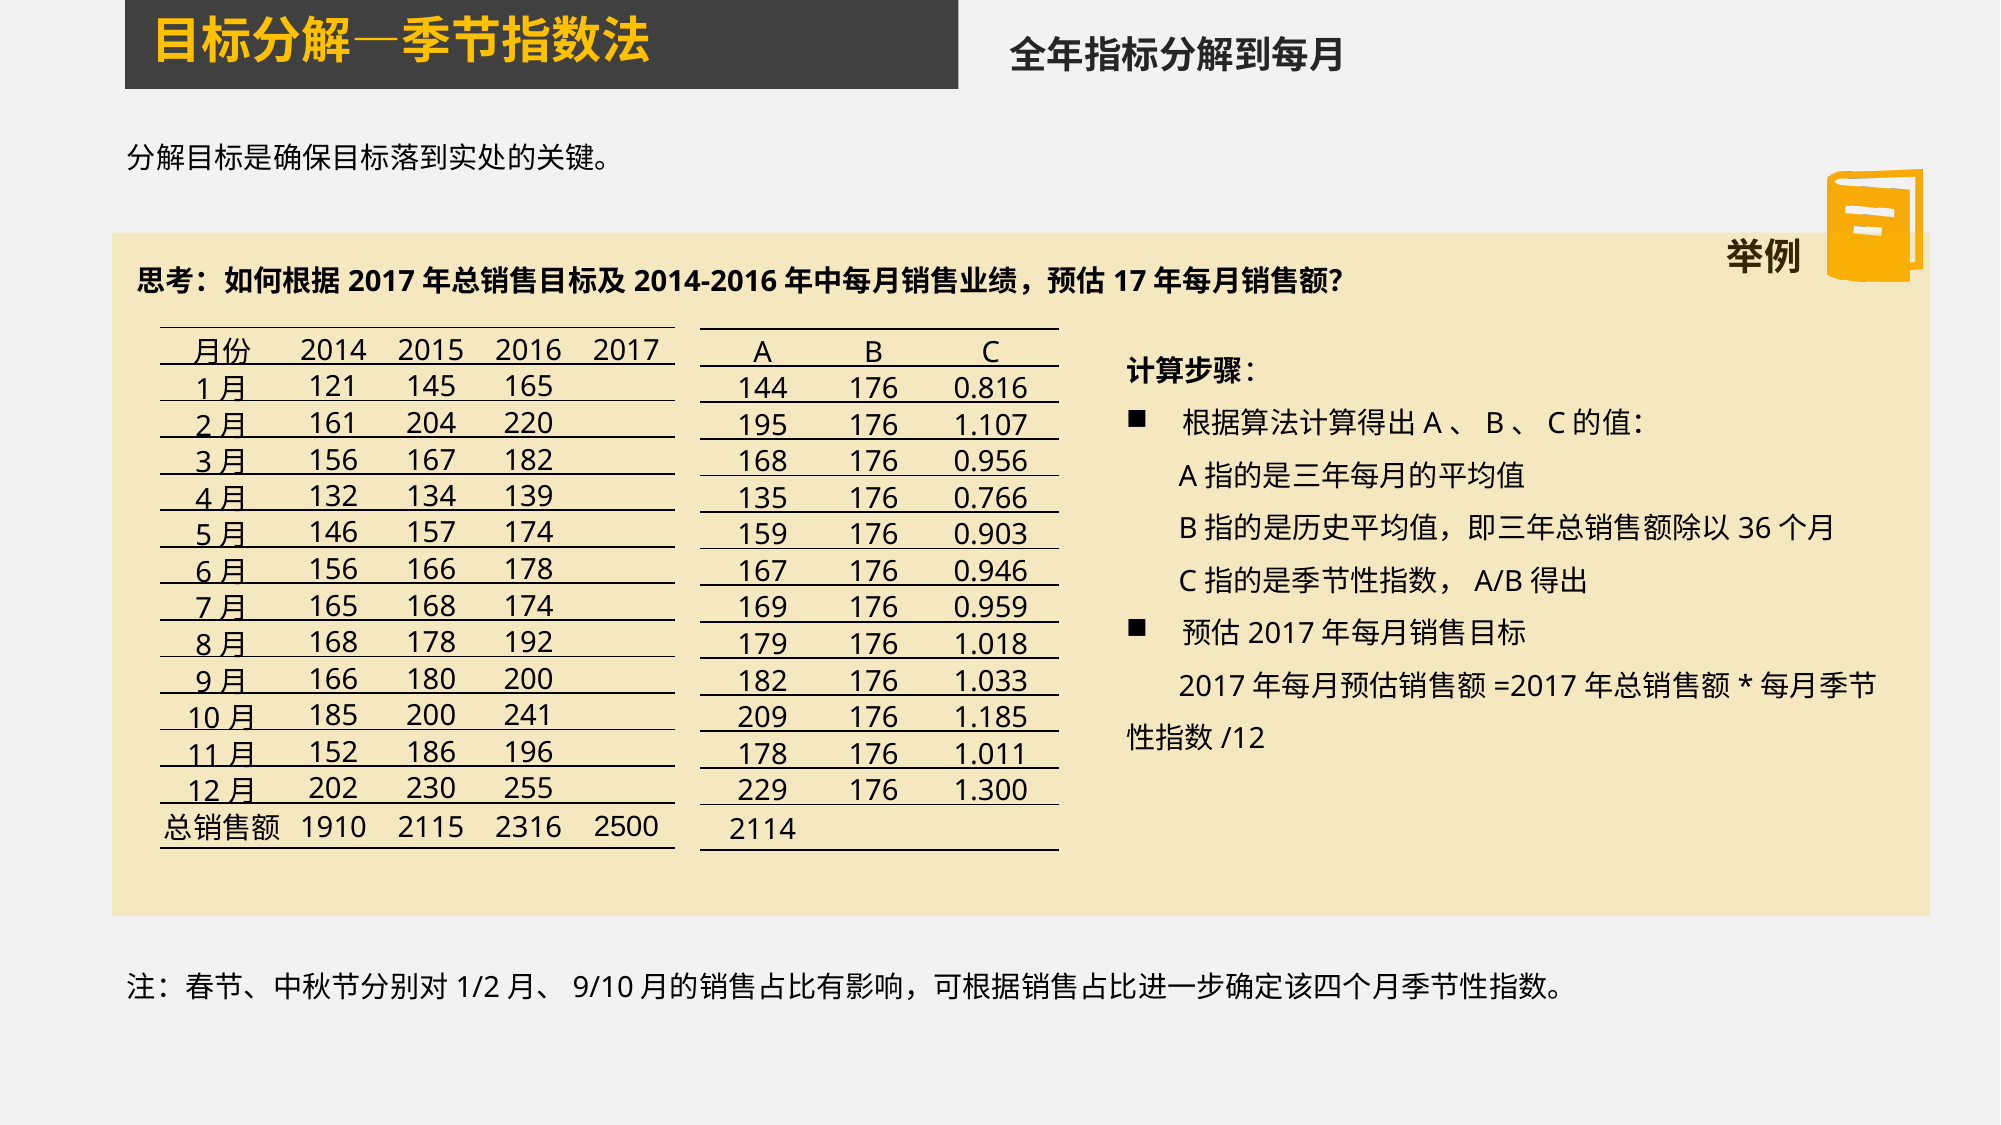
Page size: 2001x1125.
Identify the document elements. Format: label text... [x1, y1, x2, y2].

table_cell 1.185 [923, 696, 1059, 730]
table_cell 0.956 [923, 440, 1059, 475]
table_cell 7月 [160, 584, 285, 619]
table_cell 176 [825, 586, 923, 621]
table_cell 1月 [160, 365, 285, 400]
table_cell 2月 [160, 401, 285, 436]
table_cell 145 [382, 365, 480, 400]
list 目标分解—季节指数法 [136, 8, 699, 85]
table_cell [578, 511, 675, 546]
table_cell 176 [825, 732, 923, 767]
table_cell [578, 767, 675, 802]
table_cell 182 [700, 659, 825, 694]
table_cell 185 [285, 694, 382, 729]
table_cell 121 [285, 365, 382, 400]
table_cell 167 [382, 438, 480, 473]
table_cell 176 [825, 549, 923, 584]
table_cell 8月 [160, 621, 285, 656]
table_cell 204 [382, 401, 480, 436]
table_cell 176 [825, 440, 923, 475]
table_cell [578, 657, 675, 692]
table_header 2017 [578, 328, 675, 363]
table_cell 178 [382, 621, 480, 656]
table_cell 200 [480, 657, 578, 692]
table_cell 156 [285, 438, 382, 473]
table_cell 0.946 [923, 549, 1059, 584]
table_cell 168 [285, 621, 382, 656]
table_cell 1.018 [923, 623, 1059, 657]
table_cell 1.107 [923, 403, 1059, 438]
table_cell 209 [700, 696, 825, 730]
table_cell 176 [825, 769, 923, 804]
table_cell 1910 [285, 804, 382, 847]
table_cell 157 [382, 511, 480, 546]
table_cell 10月 [160, 694, 285, 729]
table_cell [578, 548, 675, 582]
table_cell 186 [382, 730, 480, 765]
table_cell 176 [825, 403, 923, 438]
table_cell 176 [825, 367, 923, 401]
table_cell 165 [285, 584, 382, 619]
table_cell 229 [700, 769, 825, 804]
table_header 2014 [285, 328, 382, 363]
table_header 2015 [382, 328, 480, 363]
table_cell 6月 [160, 548, 285, 582]
table_cell [578, 365, 675, 400]
table_cell 2500 [578, 804, 675, 847]
table_cell 182 [480, 438, 578, 473]
table_cell 174 [480, 584, 578, 619]
table_cell 0.766 [923, 476, 1059, 511]
table_cell 168 [700, 440, 825, 475]
table_cell 134 [382, 475, 480, 509]
table_cell [578, 401, 675, 436]
table_cell 0.959 [923, 586, 1059, 621]
table_cell 180 [382, 657, 480, 692]
table_cell 2114 [700, 805, 825, 849]
table_cell 192 [480, 621, 578, 656]
table_cell 179 [700, 623, 825, 657]
text_box 思考：如何根据2017年总销售目标及2014-2016年中每月销售业绩，预估17年每月销售额？ [121, 237, 1415, 305]
table_header B [825, 330, 923, 365]
table_cell 0.816 [923, 367, 1059, 401]
table_cell 132 [285, 475, 382, 509]
table_cell 176 [825, 623, 923, 657]
table_cell [578, 584, 675, 619]
table_cell [923, 805, 1059, 849]
table_cell 202 [285, 767, 382, 802]
text_box 计算步骤： 根据算法计算得出A、B、C的值： A指的是三年每月的平均值 B指的是历史平均值，即三年总销售额除以36个月 C指的是季节性指数，A/B得出 预估2017年每月销售目标 2017年每月预估销售额=2017年总销售额*每月季节性指数/12 [1111, 327, 1907, 762]
table_cell 176 [825, 696, 923, 730]
table_cell 总销售额 [160, 804, 285, 847]
table_cell 220 [480, 401, 578, 436]
table_cell 161 [285, 401, 382, 436]
table_cell 178 [480, 548, 578, 582]
table_cell 195 [700, 403, 825, 438]
table_cell 176 [825, 476, 923, 511]
table_cell 159 [700, 513, 825, 548]
table_cell 241 [480, 694, 578, 729]
text_box [111, 232, 1931, 917]
text_box 举例 [1643, 225, 1804, 232]
table_cell 169 [700, 586, 825, 621]
table_header 月份 [160, 328, 285, 363]
table_cell [825, 805, 923, 849]
table_cell [578, 475, 675, 509]
table_cell 166 [285, 657, 382, 692]
table_cell 1.011 [923, 732, 1059, 767]
table_cell 196 [480, 730, 578, 765]
table_cell 1.033 [923, 659, 1059, 694]
table_cell 2316 [480, 804, 578, 847]
table_cell 176 [825, 513, 923, 548]
table_cell 174 [480, 511, 578, 546]
table_cell 146 [285, 511, 382, 546]
text_box 注：春节、中秋节分别对1/2月、9/10月的销售占比有影响，可根据销售占比进一步确定该四个月季节性指数。 [112, 960, 1865, 1011]
table_cell 12月 [160, 767, 285, 802]
table_cell 135 [700, 476, 825, 511]
table_cell 255 [480, 767, 578, 802]
table_cell 156 [285, 548, 382, 582]
table_cell [578, 621, 675, 656]
table_cell 2115 [382, 804, 480, 847]
table_cell 166 [382, 548, 480, 582]
table_cell 3月 [160, 438, 285, 473]
table_cell [578, 694, 675, 729]
table_cell 200 [382, 694, 480, 729]
table_cell 167 [700, 549, 825, 584]
table_cell 144 [700, 367, 825, 401]
table_cell 11月 [160, 730, 285, 765]
table_cell 178 [700, 732, 825, 767]
table_cell 4月 [160, 475, 285, 509]
picture [1804, 155, 1946, 296]
table_cell 176 [825, 659, 923, 694]
table_header 2016 [480, 328, 578, 363]
table_cell 139 [480, 475, 578, 509]
table_cell 9月 [160, 657, 285, 692]
table_cell [578, 438, 675, 473]
table_cell 165 [480, 365, 578, 400]
table_cell 1.300 [923, 769, 1059, 804]
text_box 分解目标是确保目标落到实处的关键。 [112, 132, 1865, 182]
text_box 全年指标分解到每月 [994, 23, 1384, 84]
table_header A [700, 330, 825, 365]
table_cell [578, 730, 675, 765]
table_cell 0.903 [923, 513, 1059, 548]
table_cell 168 [382, 584, 480, 619]
table_header C [923, 330, 1059, 365]
table_cell 152 [285, 730, 382, 765]
table_cell 230 [382, 767, 480, 802]
table_cell 5月 [160, 511, 285, 546]
